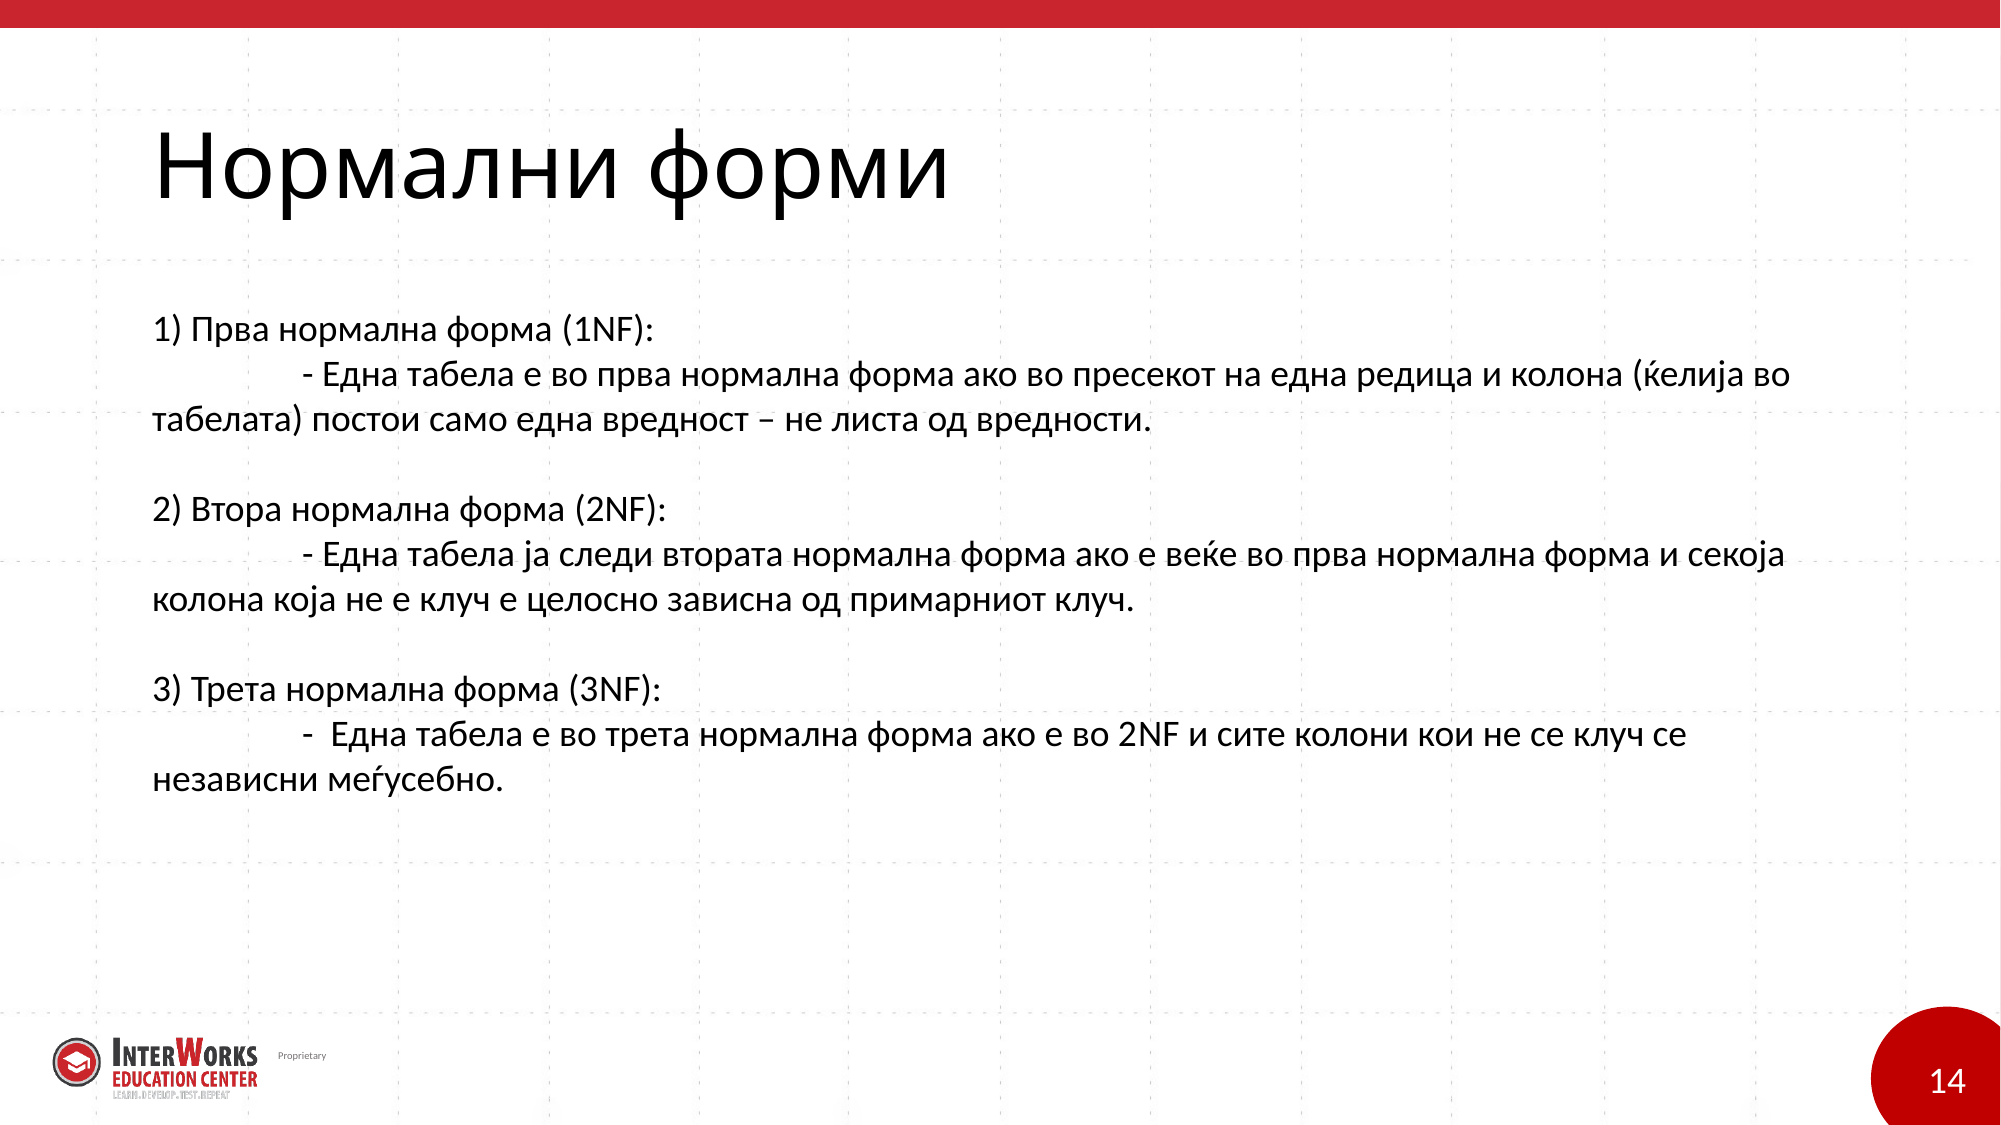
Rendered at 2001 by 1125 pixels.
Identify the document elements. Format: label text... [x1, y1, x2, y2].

text_box 1) Прва нормална форма (1NF): - Една табела е во прва нормална форма ако во пресекот на една редица и колона (ќелија во табелата) постои само една вредност – не листа од вредности. 2) Втора нормална форма (2NF): - Една табела ја следи втората нормална форма ако е веќе во прва нормална форма и секоја колона која не е клуч е целосно зависна од примарниот клуч. 3) Трета нормална форма (3NF): - Една табела е во трета нормална форма ако е во 2NF и сите колони кои не се клуч се независни меѓусебно. [137, 296, 1863, 806]
title Нормални форми [137, 59, 1863, 278]
picture [0, 0, 2001, 1125]
